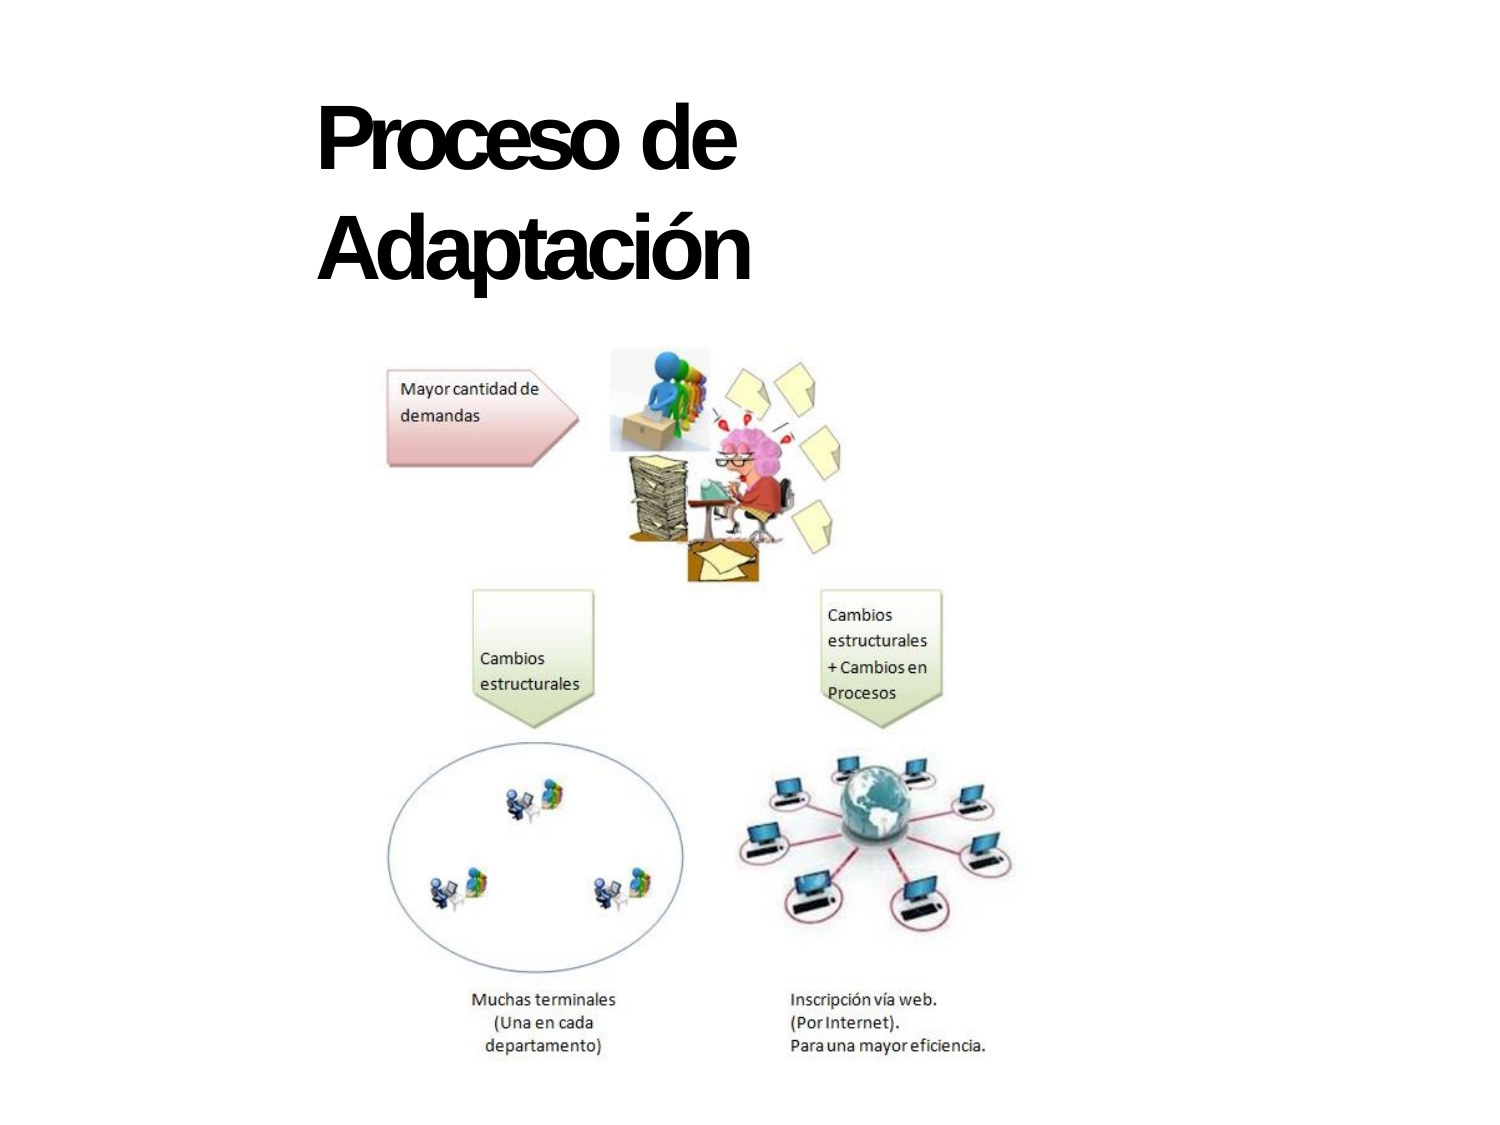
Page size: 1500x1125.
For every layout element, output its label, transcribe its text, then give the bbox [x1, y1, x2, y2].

text_box [368, 345, 1026, 1063]
title Proceso de Adaptación [313, 75, 1188, 298]
